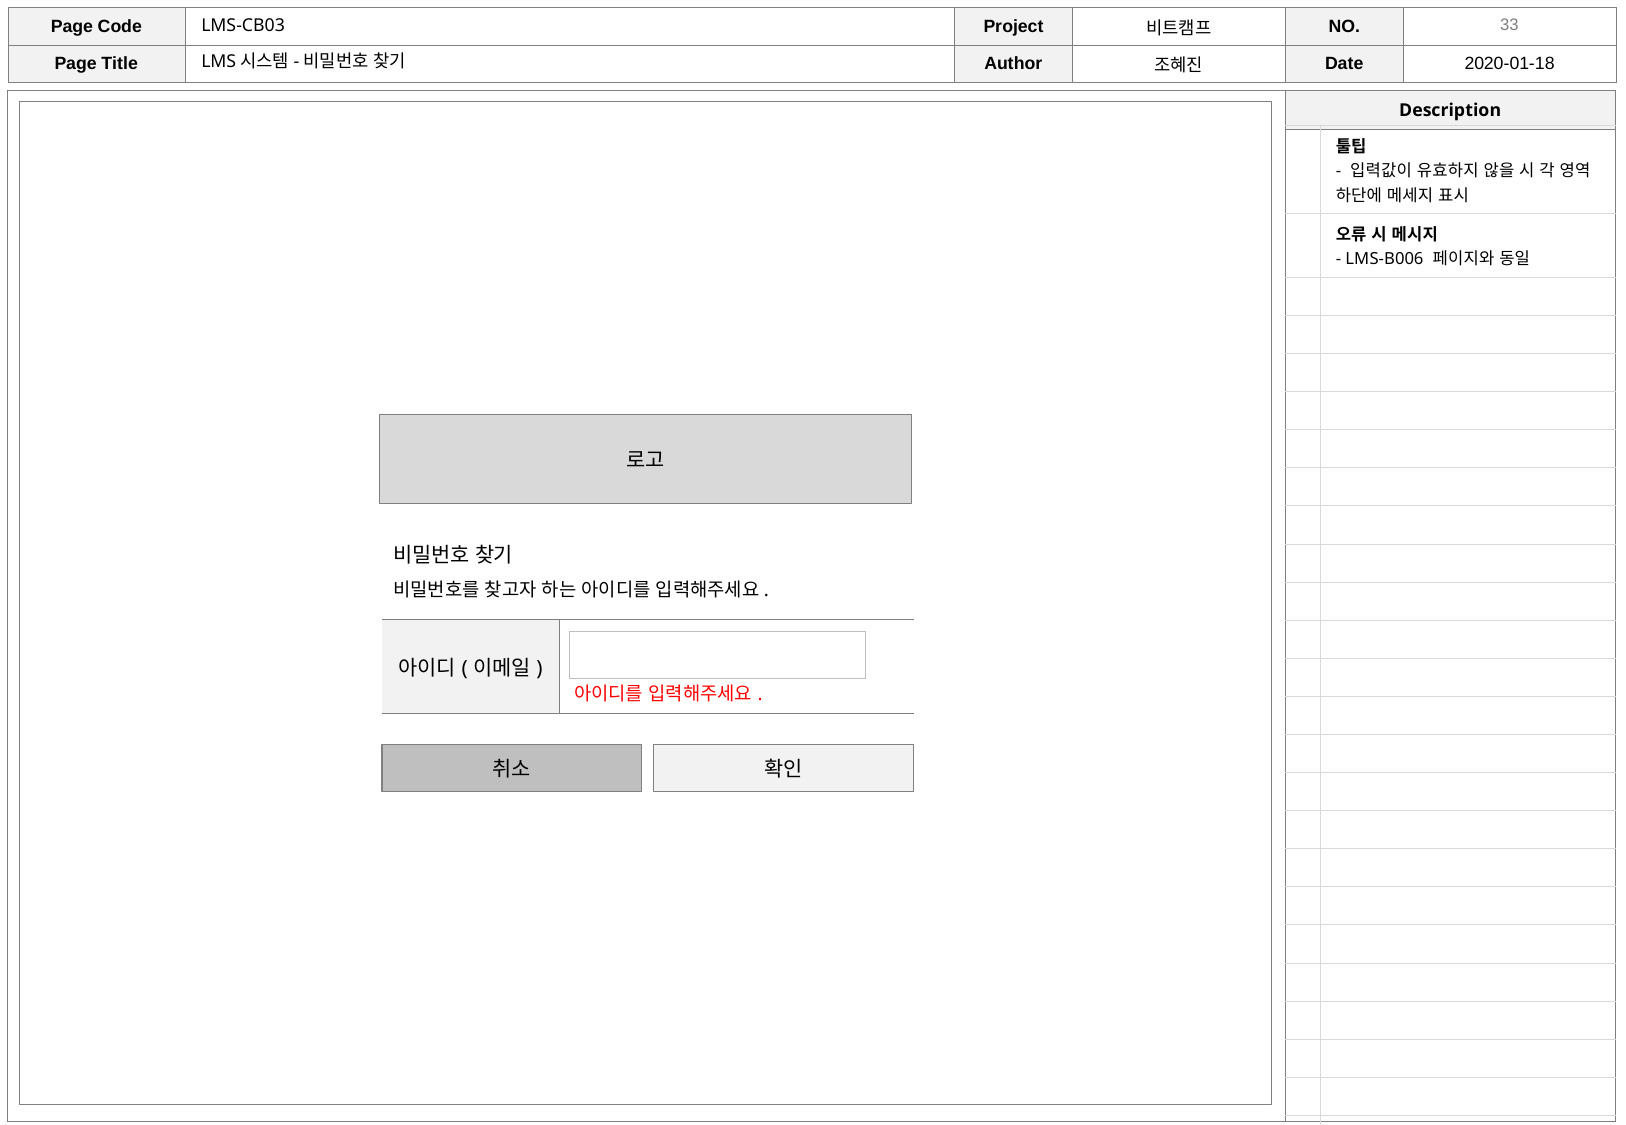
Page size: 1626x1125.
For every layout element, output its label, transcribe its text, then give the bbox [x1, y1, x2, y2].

table_cell [1285, 1116, 1320, 1125]
table_cell [1321, 278, 1616, 315]
table_cell [1321, 392, 1616, 429]
table_cell [1285, 354, 1320, 391]
text_box 비밀번호 찾기 비밀번호를 찾고자 하는 아이디를 입력해주세요. [378, 521, 784, 608]
text_box [568, 629, 867, 681]
text_box 확인 [652, 742, 916, 793]
table_cell [1321, 1040, 1616, 1077]
table_cell [1285, 1078, 1320, 1115]
table_cell [1321, 316, 1616, 353]
table_header 툴팁 - 입력값이 유효하지 않을 시 각 영역 하단에 메세지 표시 [1321, 126, 1616, 213]
table_header [1285, 126, 1320, 213]
table_cell [1321, 964, 1616, 1001]
table_cell [1321, 430, 1616, 467]
table_cell [1285, 506, 1320, 544]
table_cell [1285, 392, 1320, 429]
text_box LMS시스템-비밀번호 찾기 [186, 43, 955, 79]
table_cell [1285, 811, 1320, 848]
table_cell [1321, 468, 1616, 505]
table_cell [1321, 659, 1616, 696]
table_cell [1285, 583, 1320, 620]
table_cell [1285, 545, 1320, 582]
table_cell [1285, 964, 1320, 1001]
table_cell [1285, 659, 1320, 696]
table_cell [1285, 468, 1320, 505]
table_cell [1321, 1002, 1616, 1039]
table_cell [1285, 214, 1320, 277]
table_cell [1321, 811, 1616, 848]
table_header 아이디를 입력해주세요. [560, 620, 914, 713]
table_cell [1321, 1116, 1616, 1125]
table_cell [1285, 849, 1320, 886]
table_cell [1321, 925, 1616, 963]
table_cell [1321, 735, 1616, 772]
table_cell [1285, 316, 1320, 353]
table_cell [1285, 697, 1320, 734]
table_cell [1321, 773, 1616, 810]
table_cell [1321, 506, 1616, 544]
table_cell [1285, 430, 1320, 467]
table_cell 오류 시 메시지 - LMS-B006 페이지와 동일 [1321, 214, 1616, 277]
table_cell [1285, 278, 1320, 315]
table_cell [1285, 773, 1320, 810]
table_cell [1321, 887, 1616, 924]
table_header 아이디(이메일) [382, 620, 559, 713]
table_cell [1285, 735, 1320, 772]
text_box [17, 100, 1274, 1106]
table_cell [1285, 887, 1320, 924]
table_cell [1321, 849, 1616, 886]
table_cell [1321, 583, 1616, 620]
table_cell [1285, 621, 1320, 658]
text_box 로고 [378, 413, 913, 505]
table_cell [1321, 1078, 1616, 1115]
table_cell [1321, 697, 1616, 734]
text_box LMS-CB03 [186, 6, 955, 43]
table_cell [1285, 1040, 1320, 1077]
table_cell [1321, 545, 1616, 582]
table_cell [1321, 354, 1616, 391]
table_cell [1321, 621, 1616, 658]
table_cell [1285, 925, 1320, 963]
text_box 취소 [380, 742, 644, 793]
table_cell [1285, 1002, 1320, 1039]
